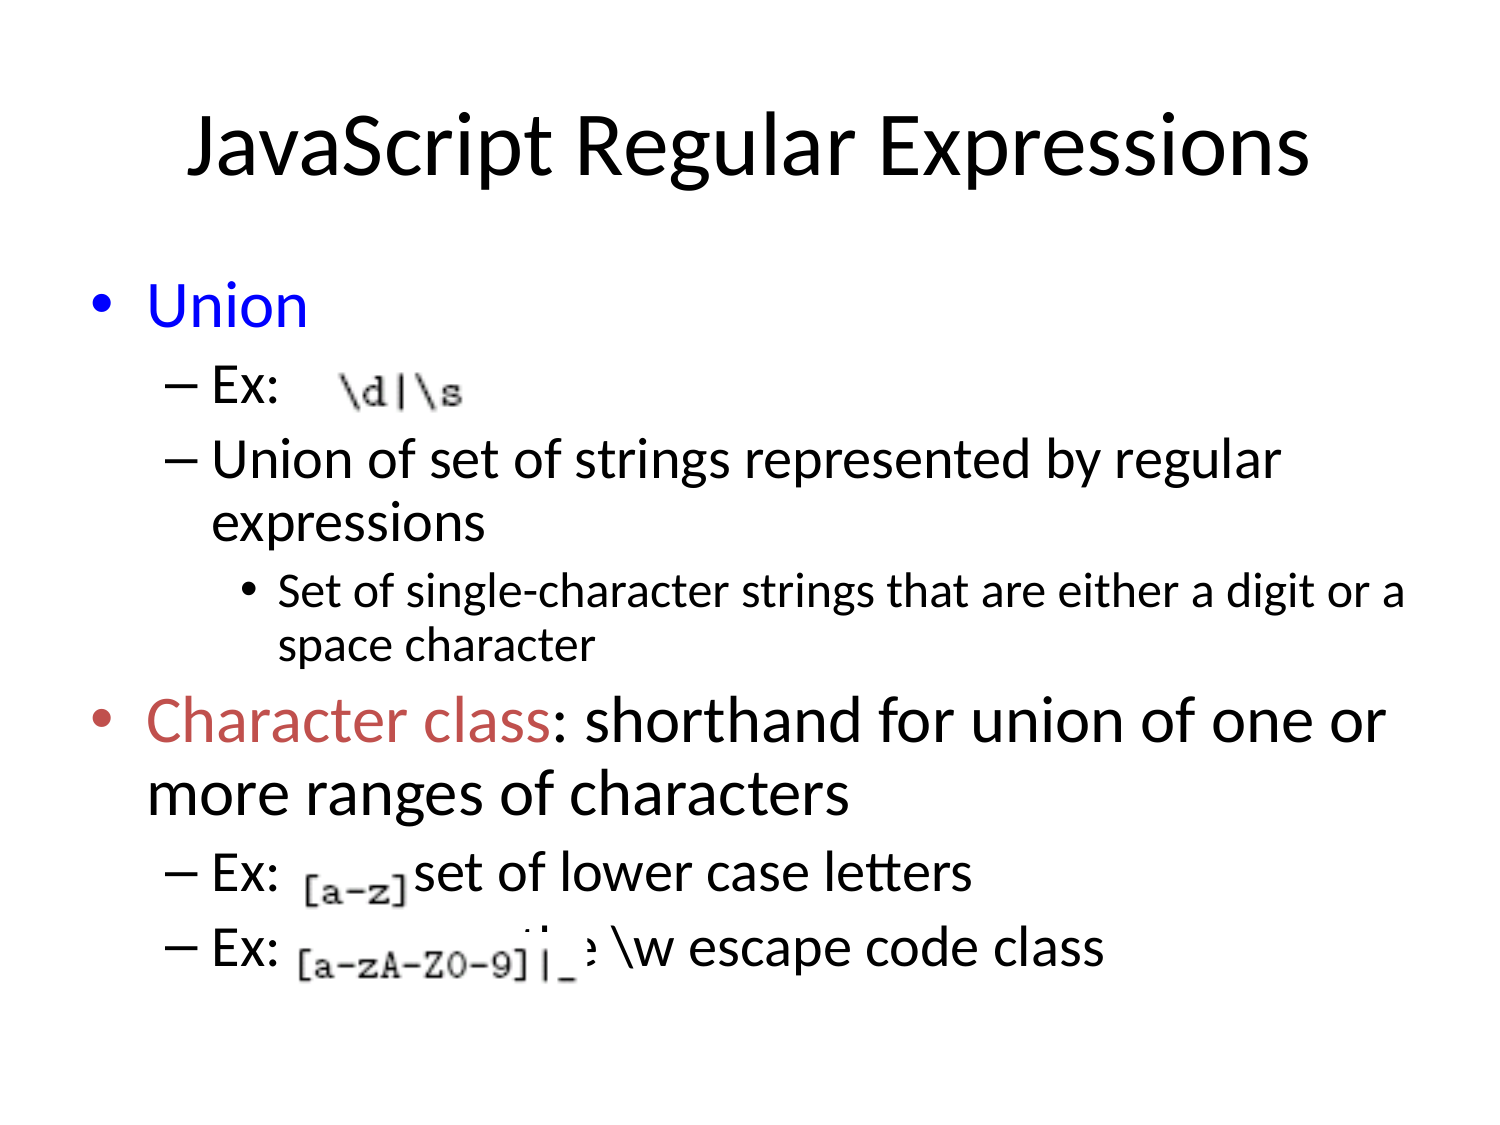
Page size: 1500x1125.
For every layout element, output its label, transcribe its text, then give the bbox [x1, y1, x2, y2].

picture [324, 362, 476, 422]
picture [287, 931, 588, 998]
title JavaScript Regular Expressions [75, 45, 1425, 233]
list Union Ex: Union of set of strings represented by regular expressions Set of single-character strings that are either a digit or a space character Character class: shorthand for union of one or more ranges of characters Ex: set of lower case letters Ex: the \w escape code class [75, 262, 1425, 1005]
picture [287, 862, 413, 924]
